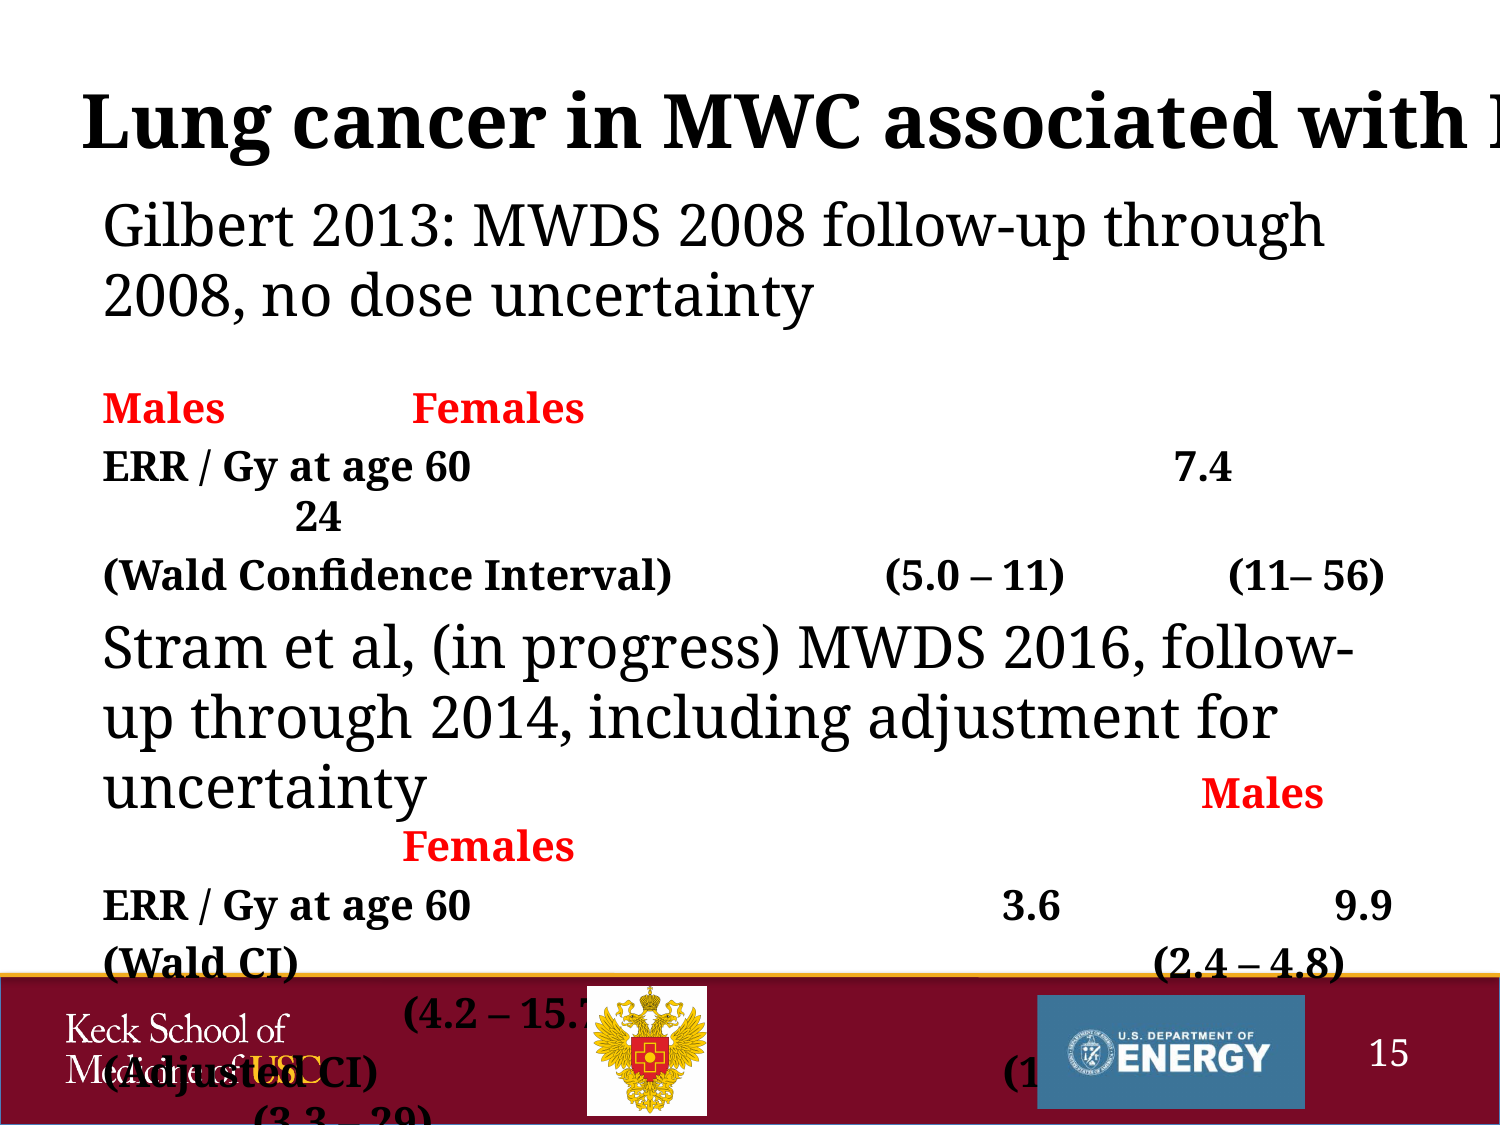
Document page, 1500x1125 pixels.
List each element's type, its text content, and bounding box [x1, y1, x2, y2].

picture [1037, 995, 1306, 1109]
title Lung cancer in MWC associated with Pu [66, 37, 1500, 200]
picture [587, 986, 707, 1117]
slide_number 15 [1309, 1021, 1425, 1082]
list Gilbert 2013: MWDS 2008 follow-up through 2008, no dose uncertainty Males Females ERR / Gy at age 60 7.4 24 (Wald Confidence Interval) (5.0 – 11) (11– 56) Stram et al, (in progress) MWDS 2016, follow-up through 2014, including adjustment for uncertainty Males Females ERR / Gy at age 60 3.6 9.9 (Wald CI) (2.4 – 4.8) (4.2 – 15.7) (Adjusted CI) (1.6 – 8.8) (3.3 – 29) [87, 200, 1438, 944]
